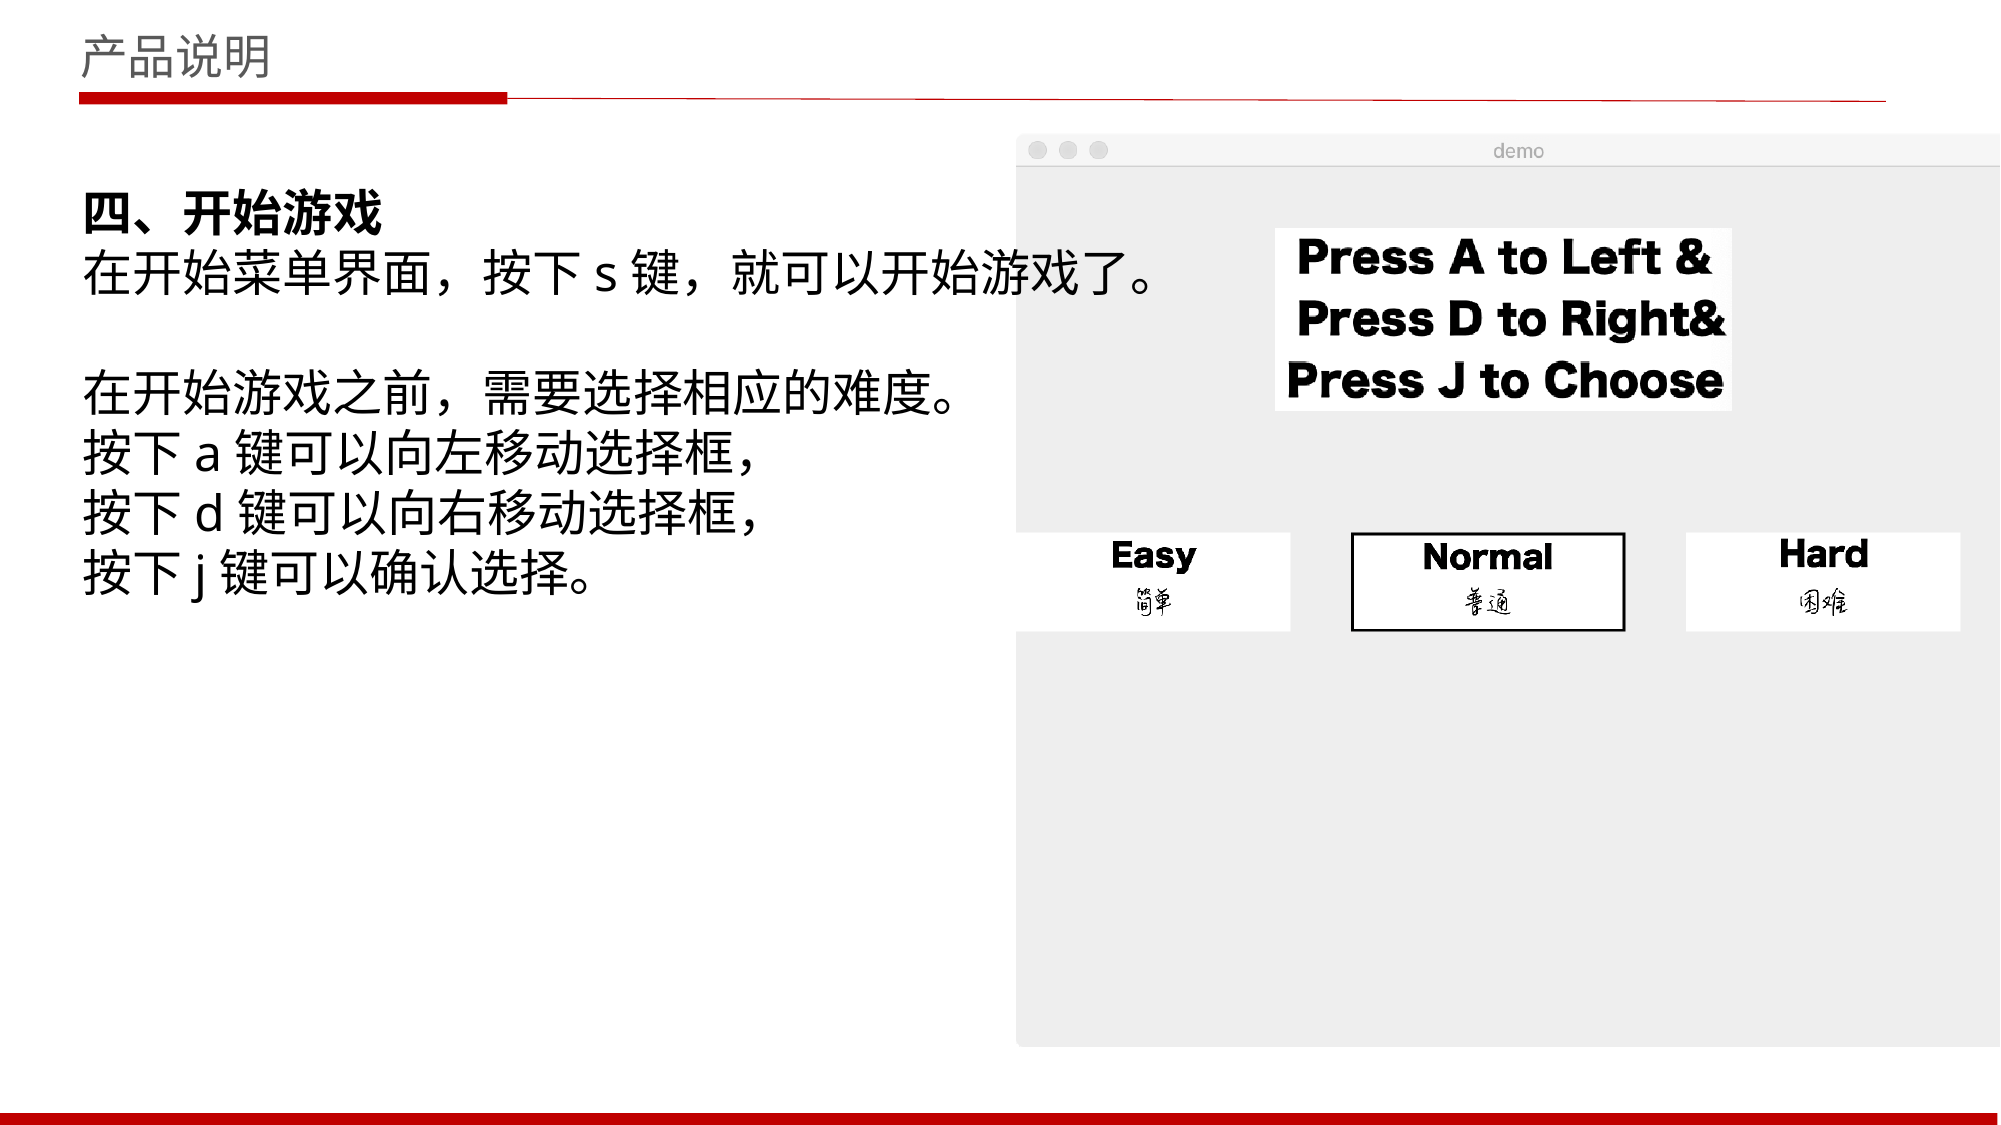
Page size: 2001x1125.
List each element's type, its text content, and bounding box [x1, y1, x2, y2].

picture [1016, 133, 2000, 1047]
text_box [0, 1113, 1998, 1125]
text_box 四、开始游戏 在开始菜单界面，按下s键，就可以开始游戏了。 在开始游戏之前，需要选择相应的难度。 按下a键可以向左移动选择框， 按下d键可以向右移动选择框， 按下j键可以确认选择。 [75, 173, 1016, 669]
text_box 产品说明 [72, 19, 514, 92]
text_box [79, 92, 508, 105]
